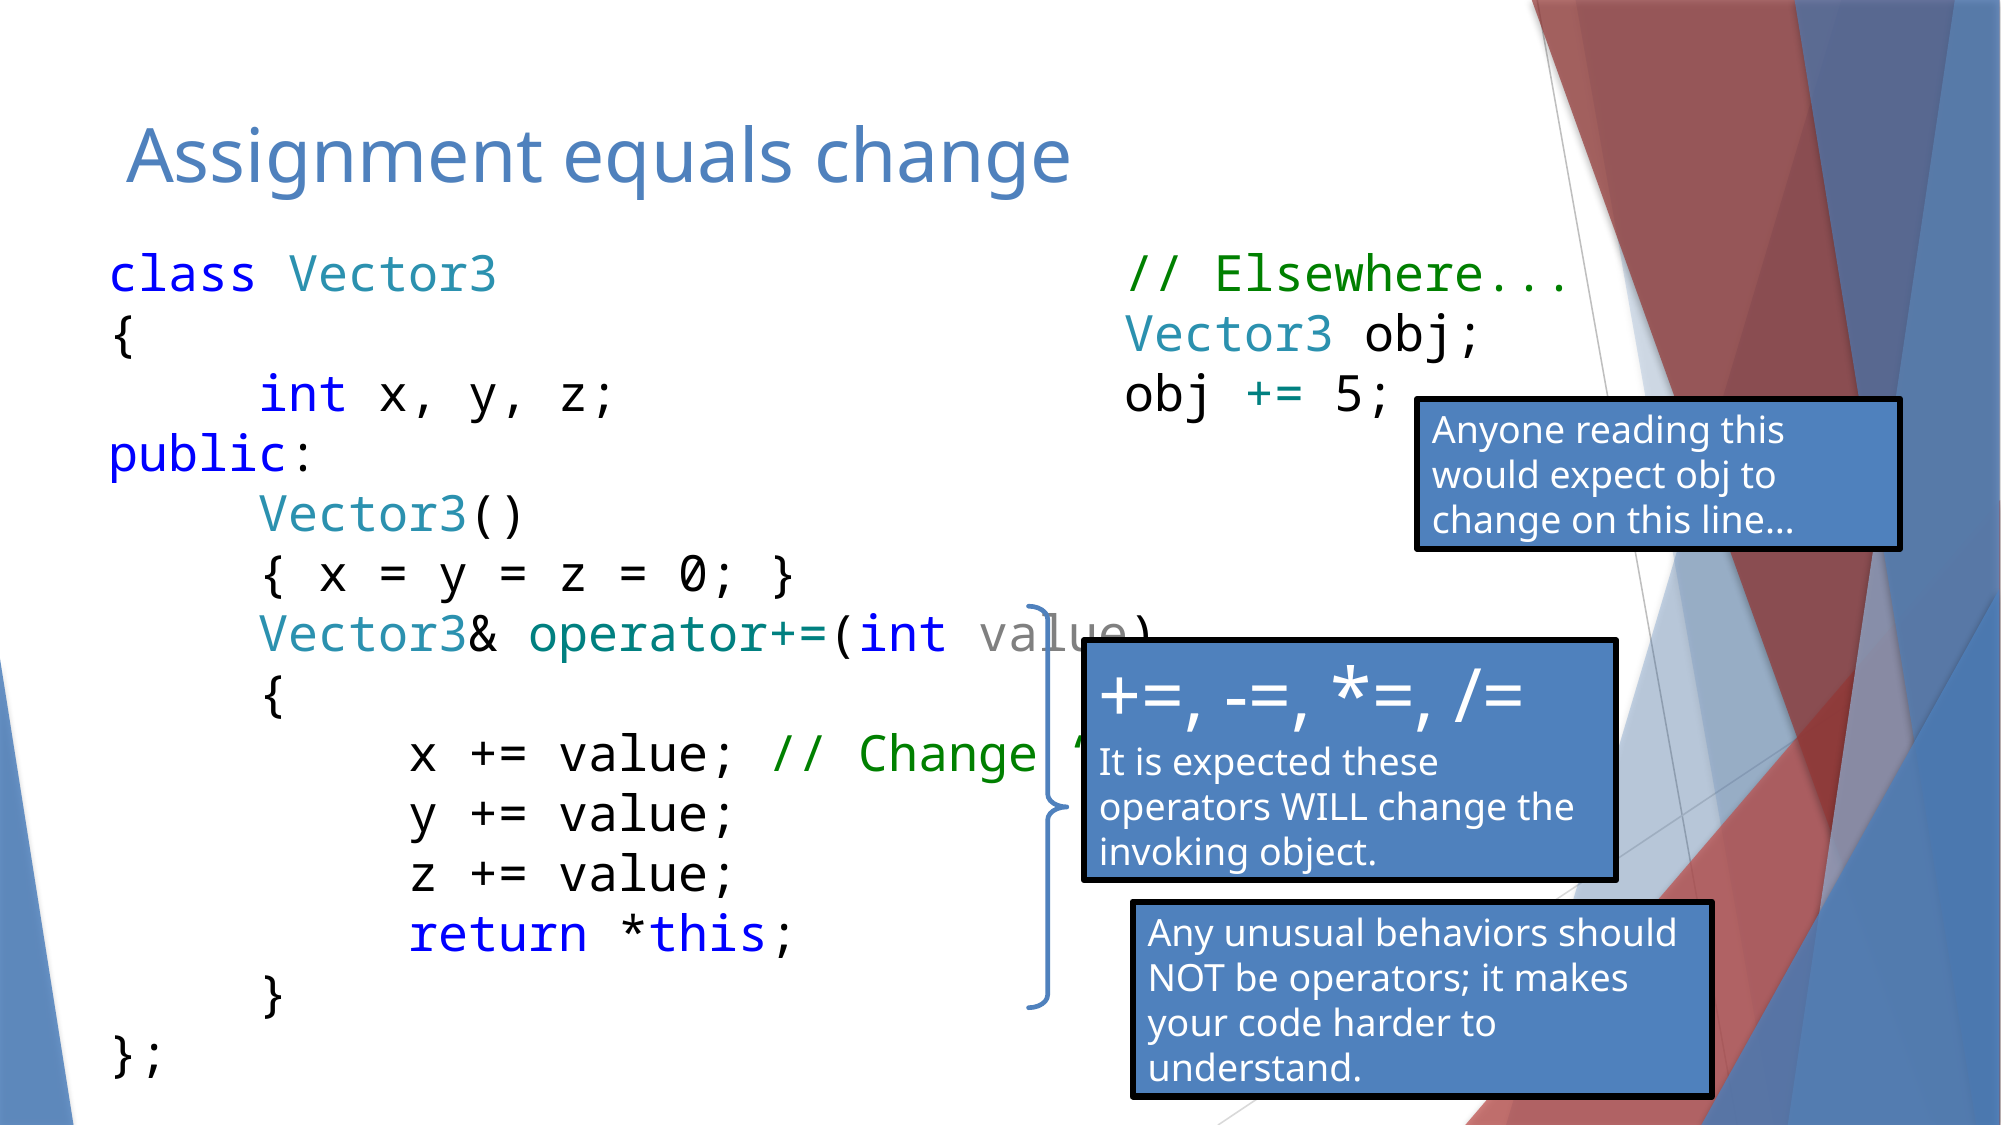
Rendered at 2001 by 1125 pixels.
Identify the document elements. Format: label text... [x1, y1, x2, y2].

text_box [1028, 605, 1617, 1009]
title Assignment equals change [111, 99, 1522, 233]
text_box class Vector3 { int x, y, z; public: Vector3() { x = y = z = 0; } Vector3& operator+=(int value) { x += value; // Change “this” y += value; z += value; return *this; } }; [93, 233, 1691, 1089]
text_box Anyone reading this would expect obj to change on this line… [1417, 398, 1900, 549]
text_box // Elsewhere... Vector3 obj; obj += 5; [1109, 233, 1617, 429]
text_box Any unusual behaviors should NOT be operators; it makes your code harder to understand. [1132, 901, 1712, 1097]
